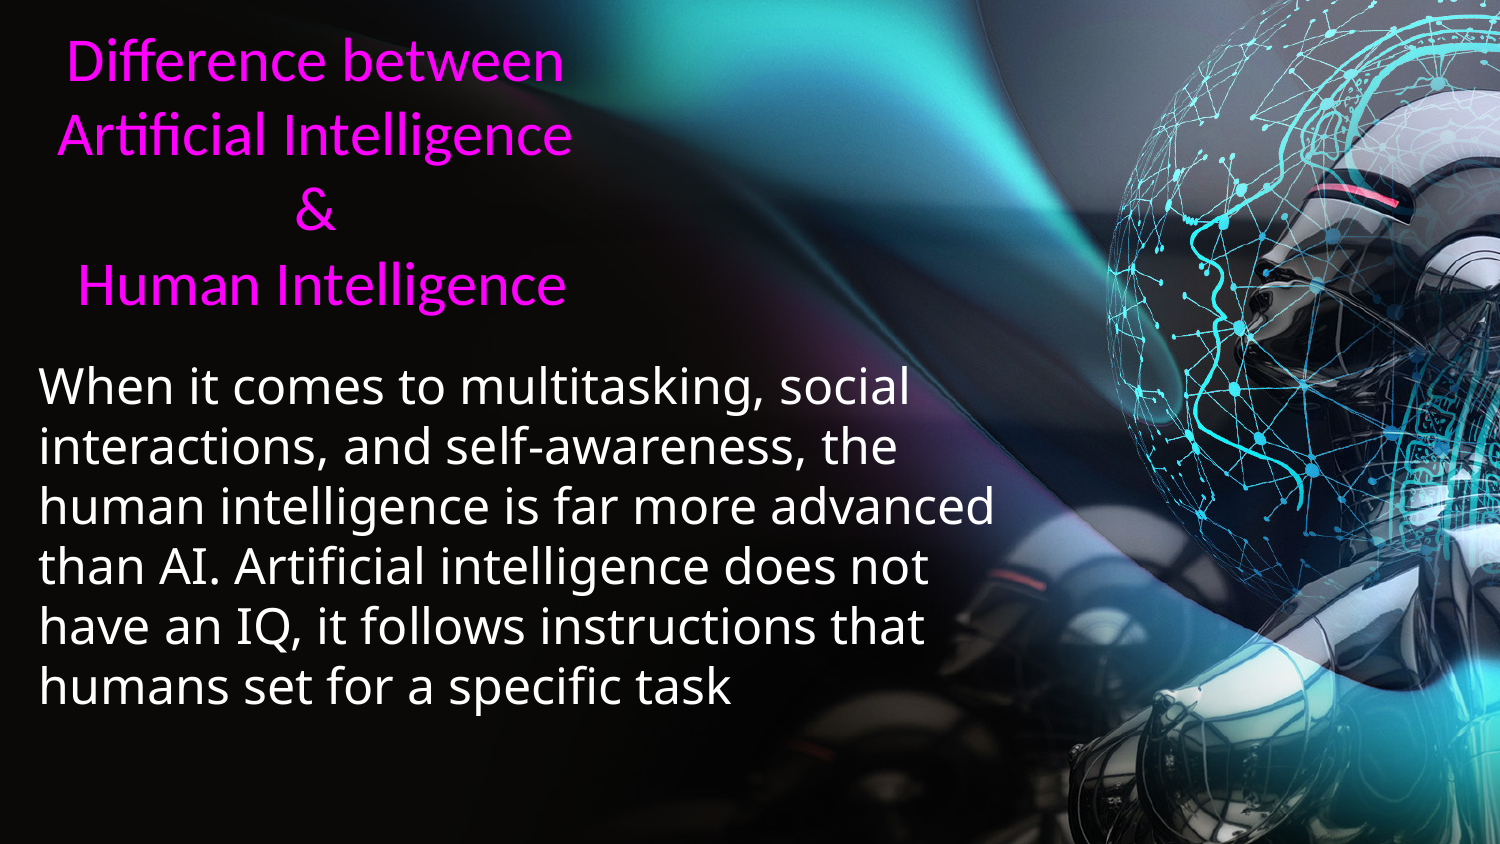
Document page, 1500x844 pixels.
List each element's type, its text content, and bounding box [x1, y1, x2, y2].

list When it comes to multitasking, social interactions, and self-awareness, the human intelligence is far more advanced than AI. Artificial intelligence does not have an IQ, it follows instructions that humans set for a specific task [23, 346, 1024, 844]
title Difference between Artificial Intelligence & Human Intelligence [0, 71, 824, 266]
picture [0, 0, 1500, 844]
